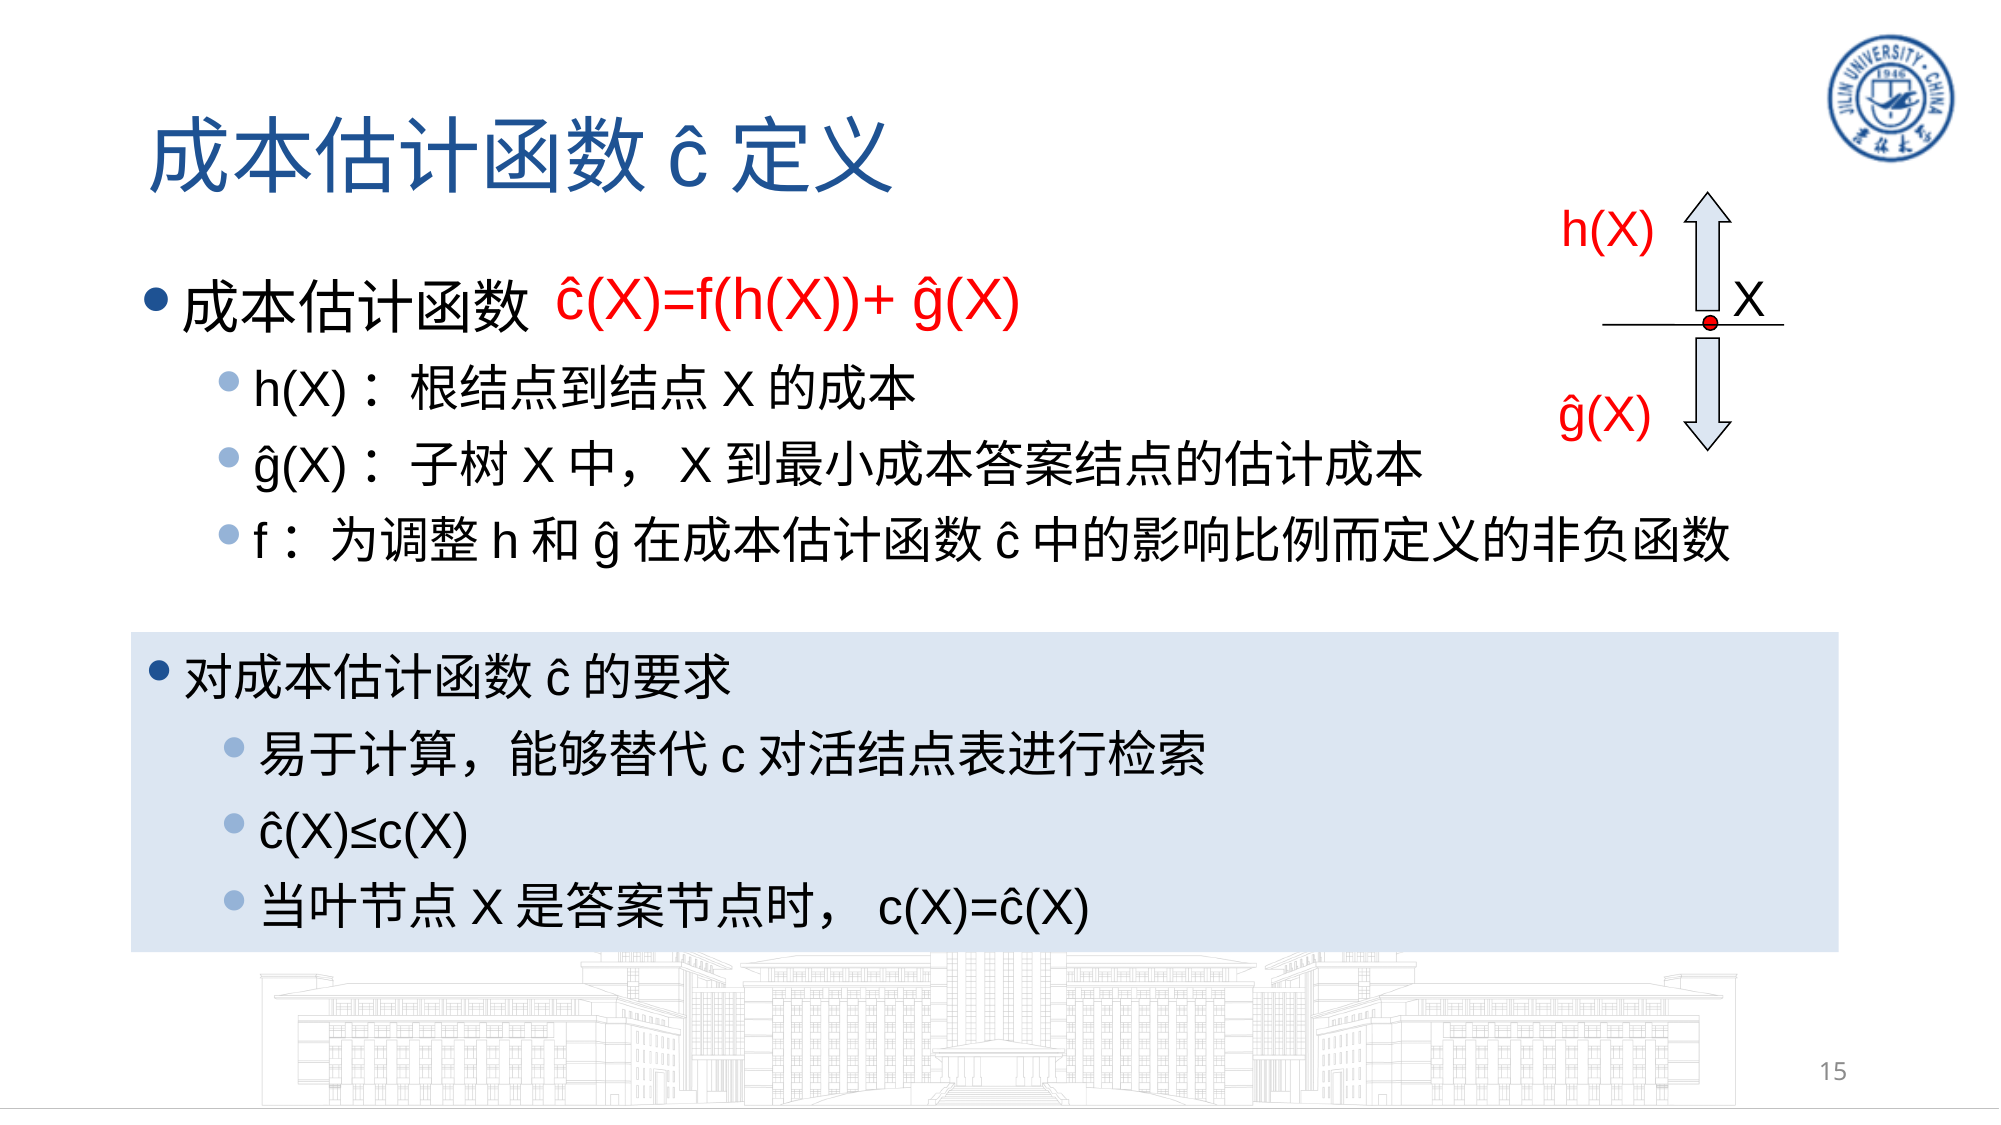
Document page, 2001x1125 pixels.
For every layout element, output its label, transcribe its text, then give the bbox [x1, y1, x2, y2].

text_box ĉ(X)=f(h(X))+ ĝ(X) [541, 253, 1061, 339]
title 成本估计函数ĉ定义 [132, 50, 1858, 269]
picture [1824, 15, 1965, 173]
text_box 对成本估计函数ĉ的要求 易于计算，能够替代c对活结点表进行检索 ĉ(X)≤c(X) 当叶节点X是答案节点时，c(X)=ĉ(X) [131, 632, 1839, 953]
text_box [1543, 189, 1785, 451]
slide_number 15 [1412, 1042, 1863, 1103]
list 成本估计函数 h(X)：根结点到结点X的成本 ĝ(X)：子树X中，X到最小成本答案结点的估计成本 f：为调整h和ĝ在成本估计函数ĉ中的影响比例而定义的非负函数 [125, 255, 1816, 590]
table_cell 5 [0, 897, 1999, 1109]
